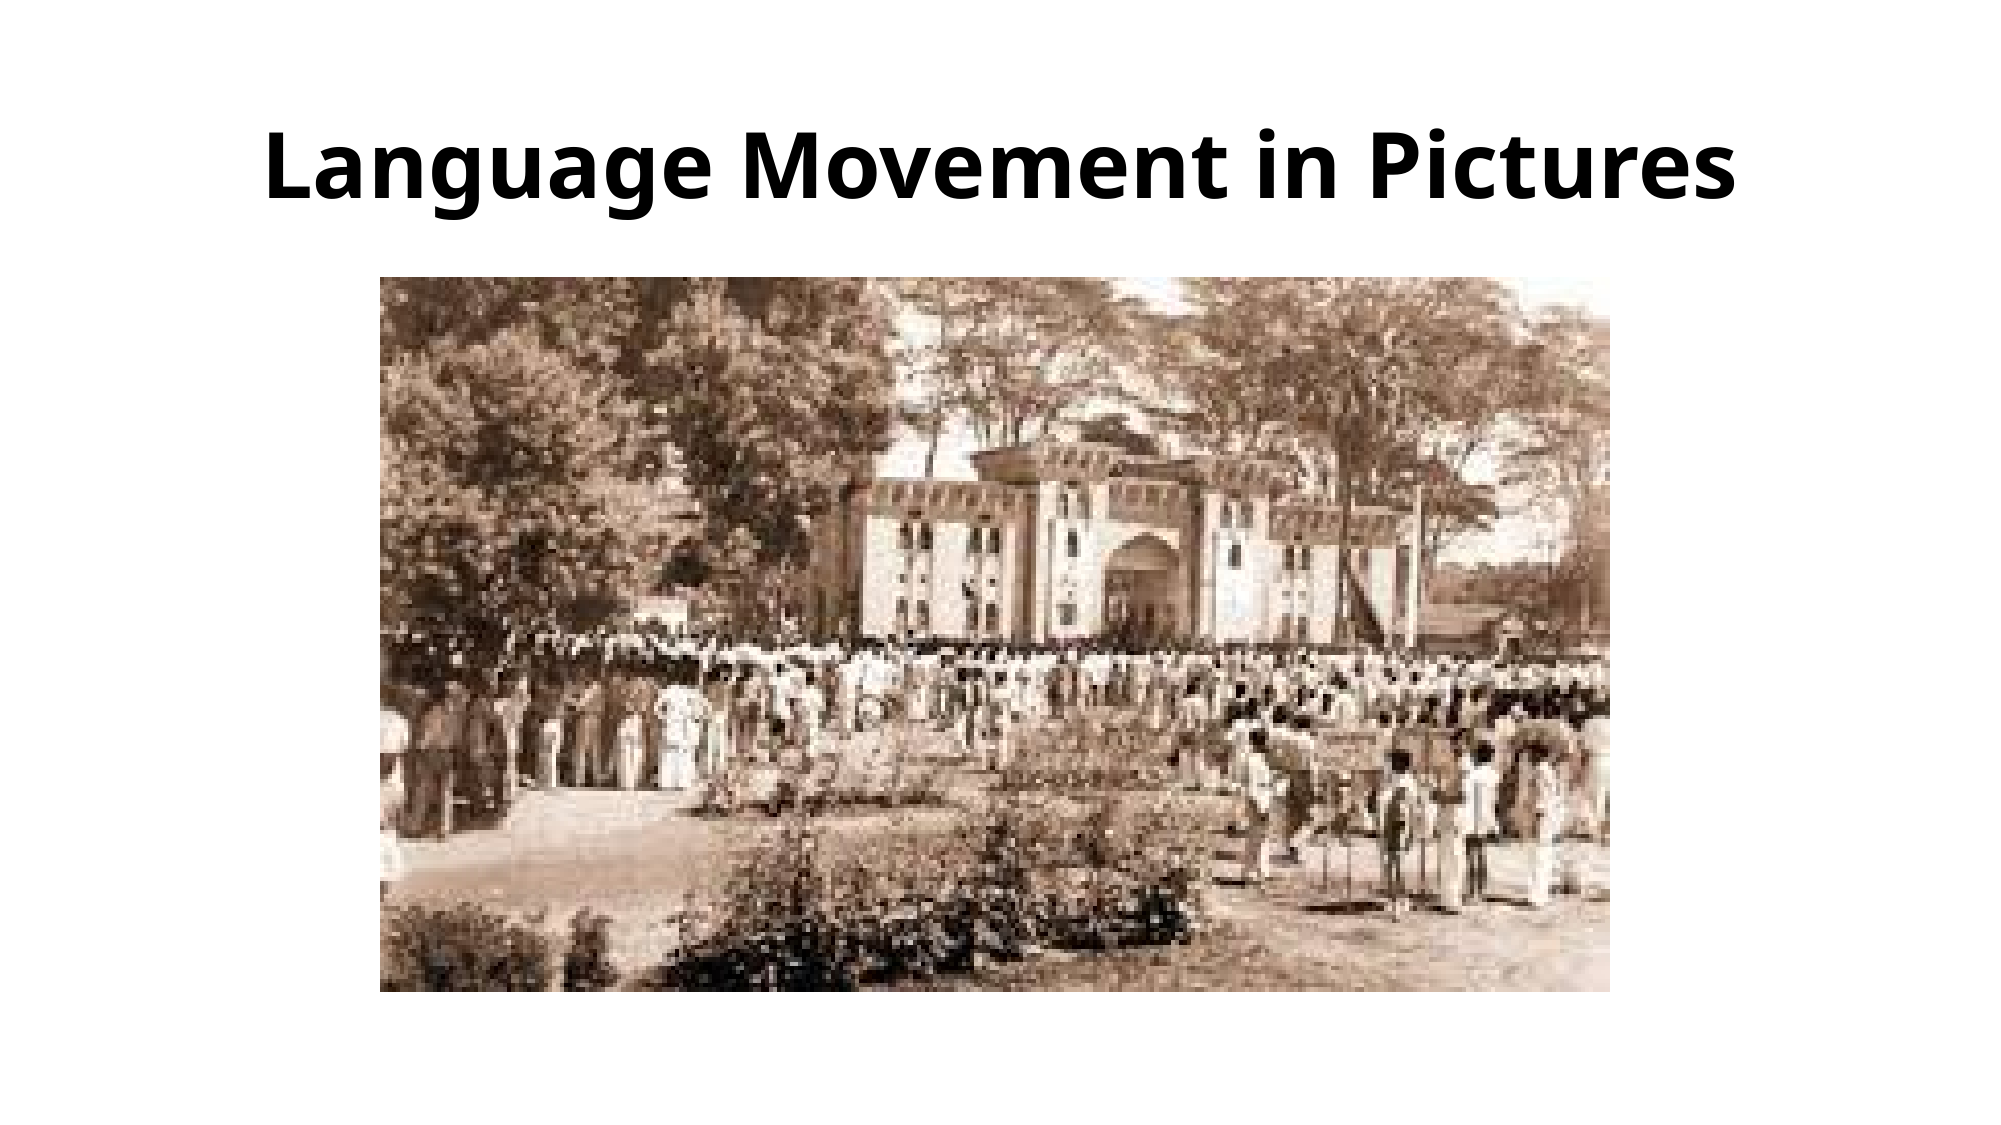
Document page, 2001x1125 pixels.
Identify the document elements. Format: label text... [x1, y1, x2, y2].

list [380, 277, 1610, 992]
title Language Movement in Pictures [137, 59, 1863, 278]
